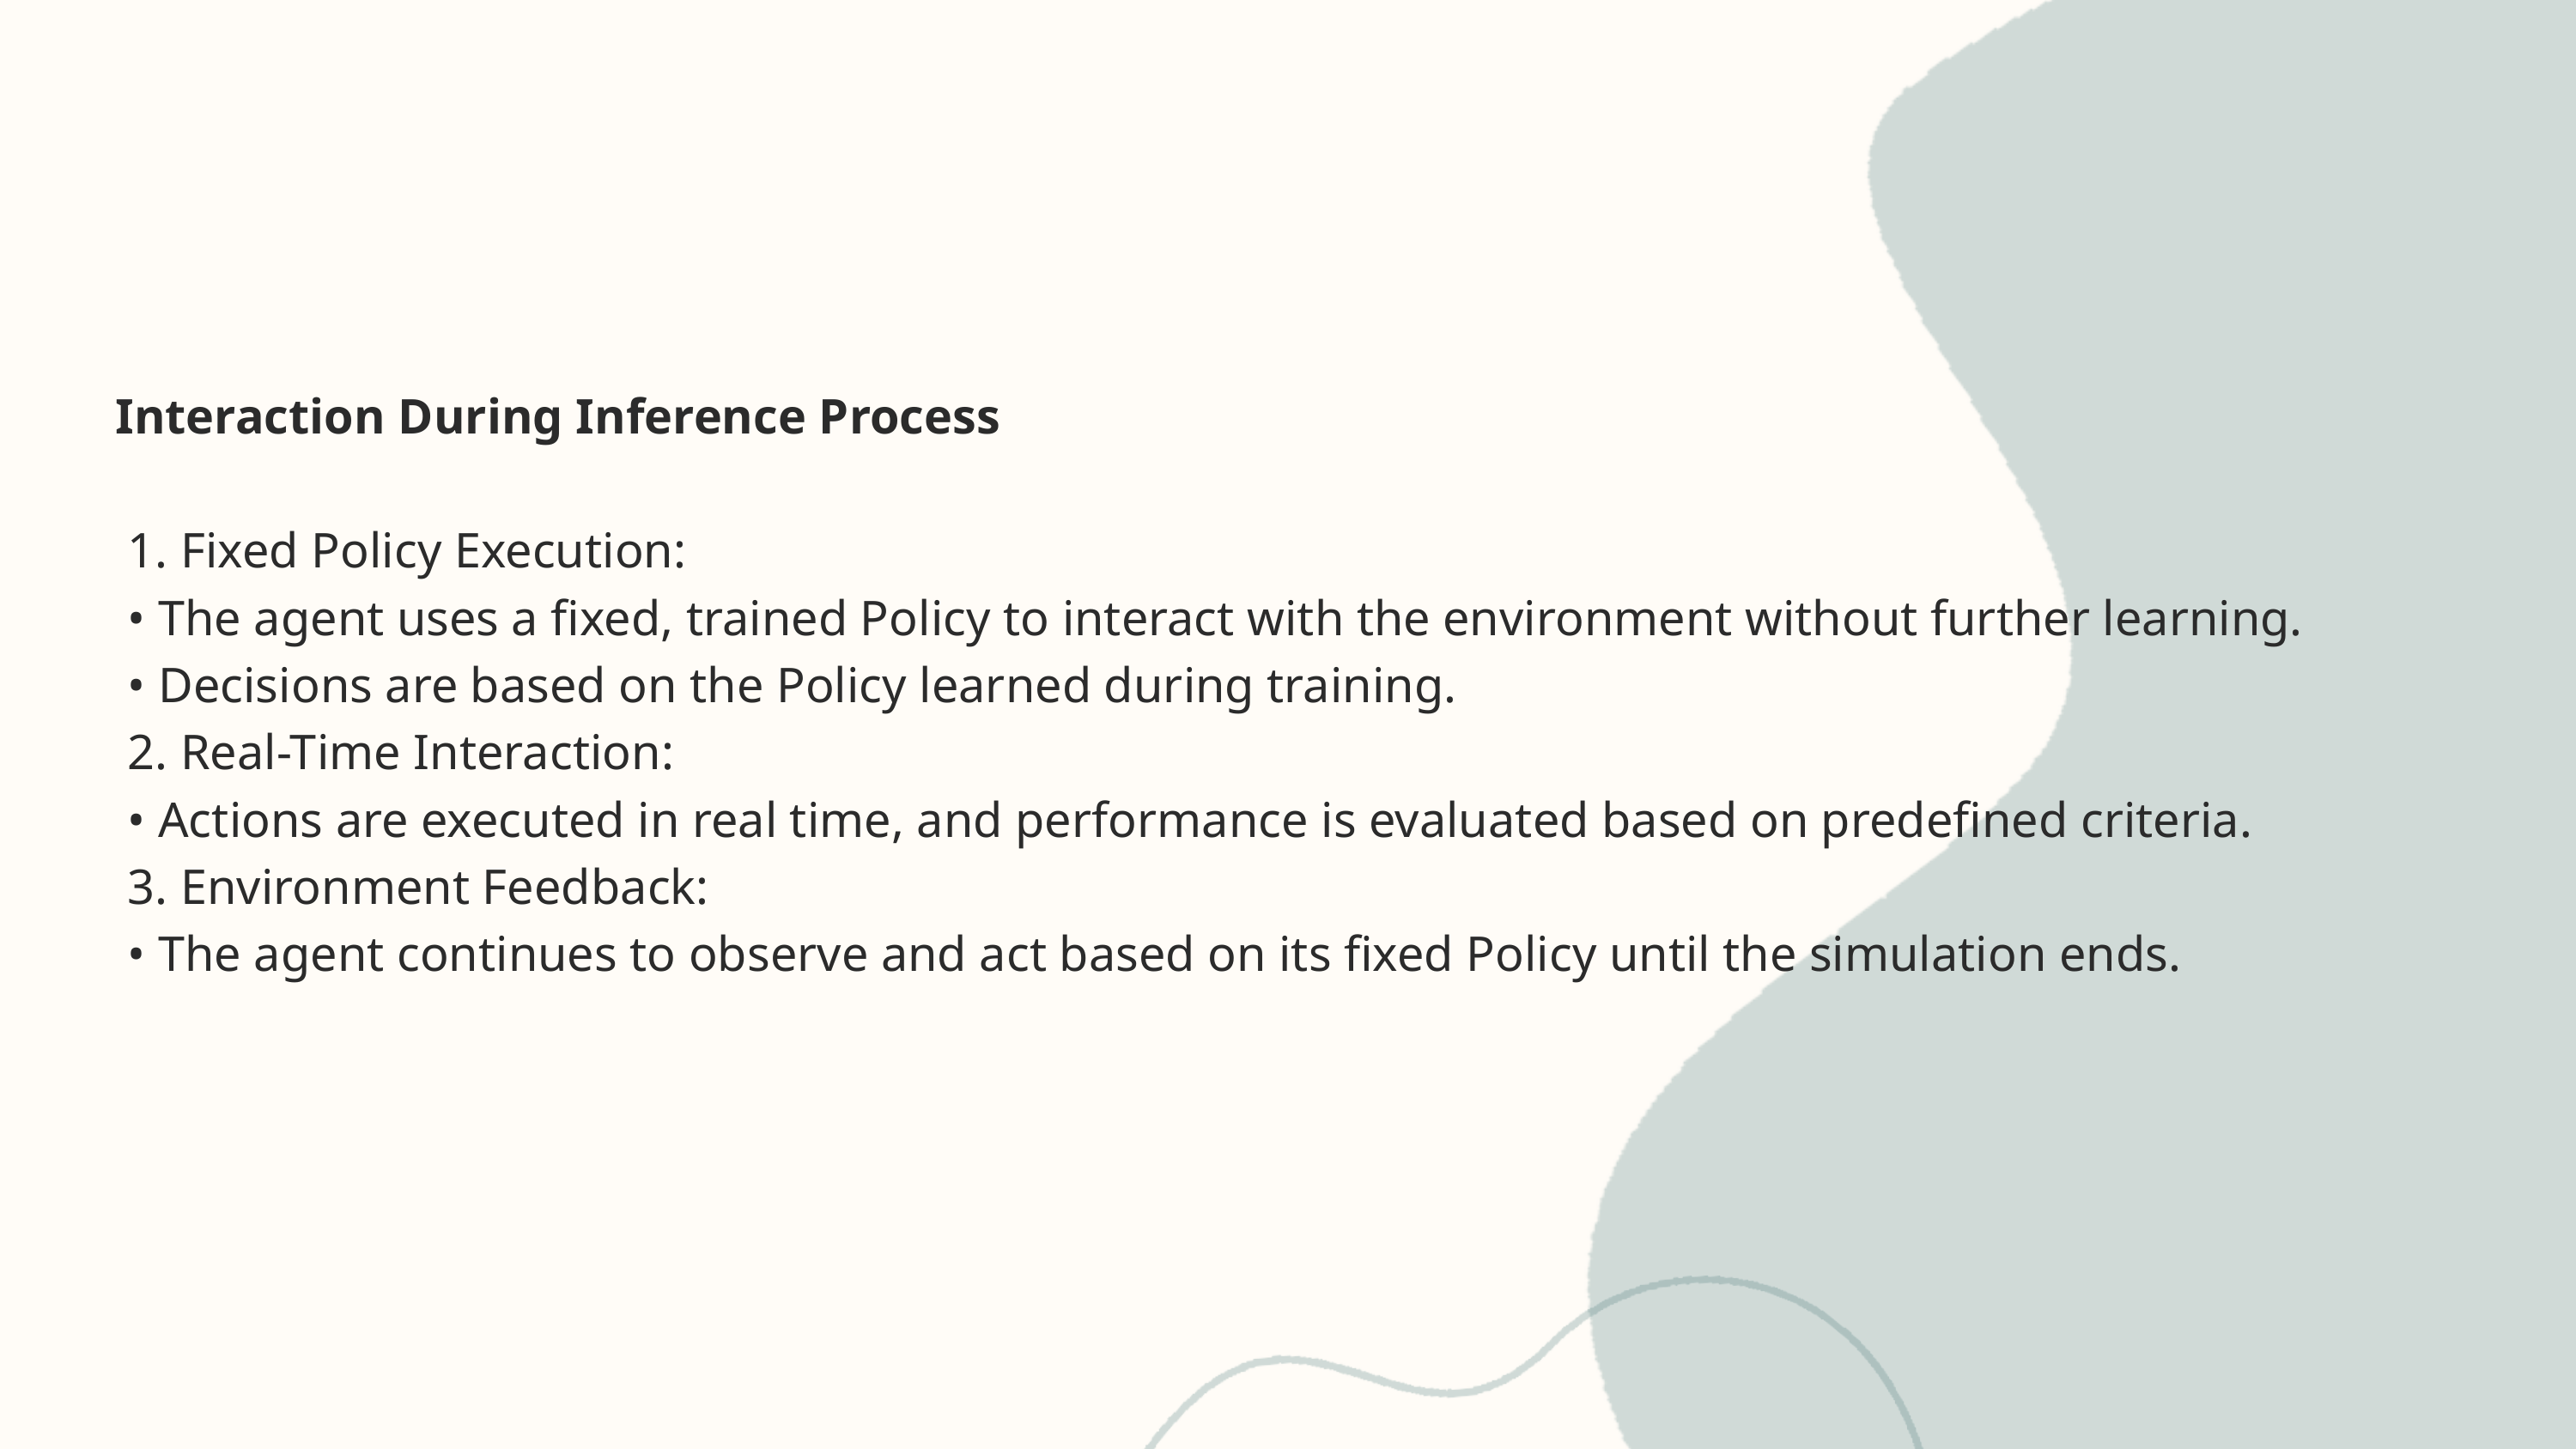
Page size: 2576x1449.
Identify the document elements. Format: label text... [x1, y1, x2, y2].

text_box Interaction During Inference Process 1. Fixed Policy Execution: • The agent uses a fixed, trained Policy to interact with the environment without further learning. • Decisions are based on the Policy learned during training. 2. Real-Time Interaction: • Actions are executed in real time, and performance is evaluated based on predefined criteria. 3. Environment Feedback: • The agent continues to observe and act based on its fixed Policy until the simulation ends. [115, 376, 1411, 1048]
picture [1170, 0, 2576, 1449]
